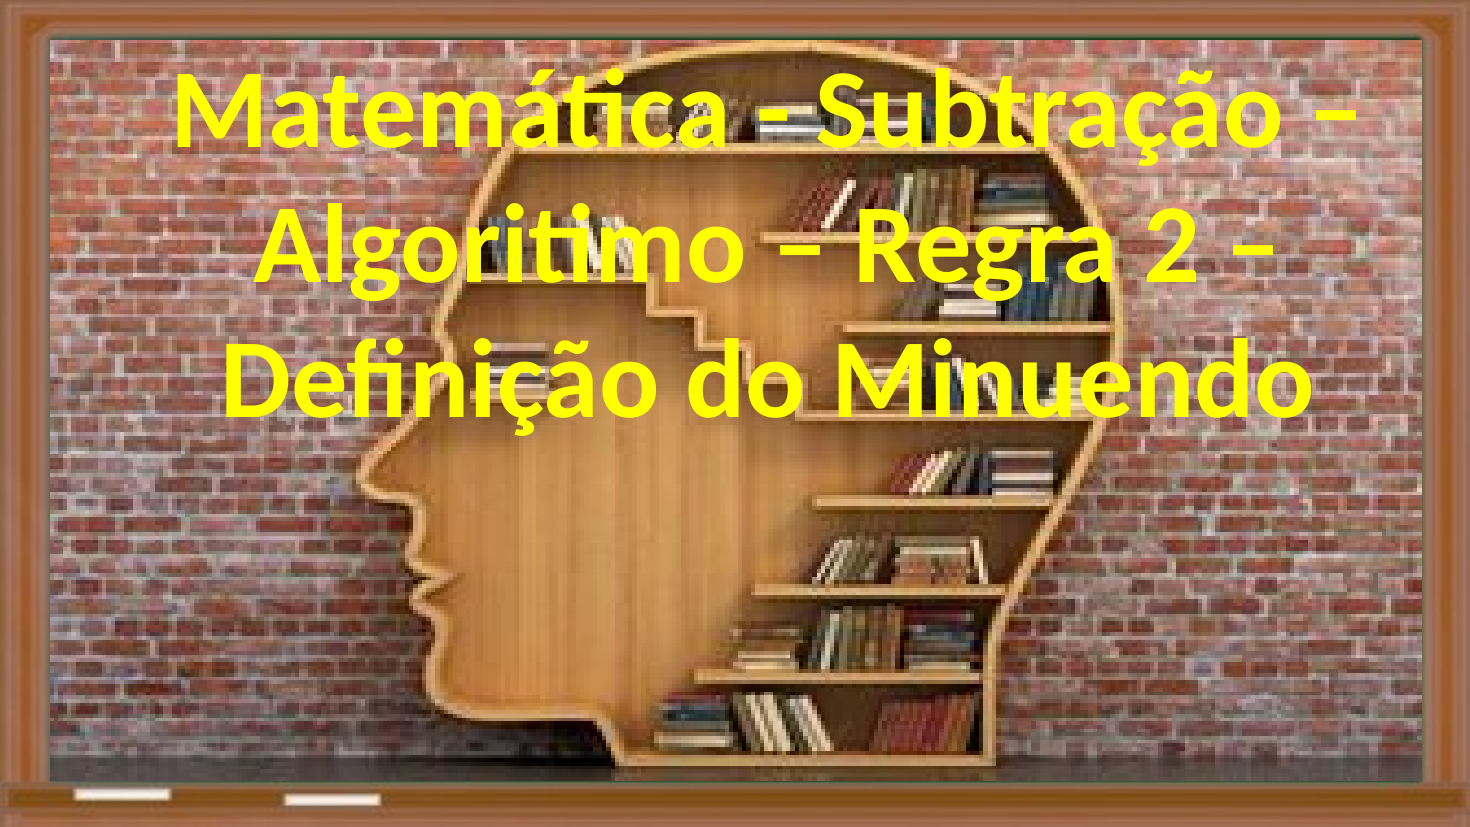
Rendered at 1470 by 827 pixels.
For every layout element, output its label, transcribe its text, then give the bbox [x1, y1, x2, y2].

text_box Matemática - Subtração – Algoritimo – Regra 2 – Definição do Minuendo [100, 27, 1436, 448]
picture [0, 0, 1470, 827]
